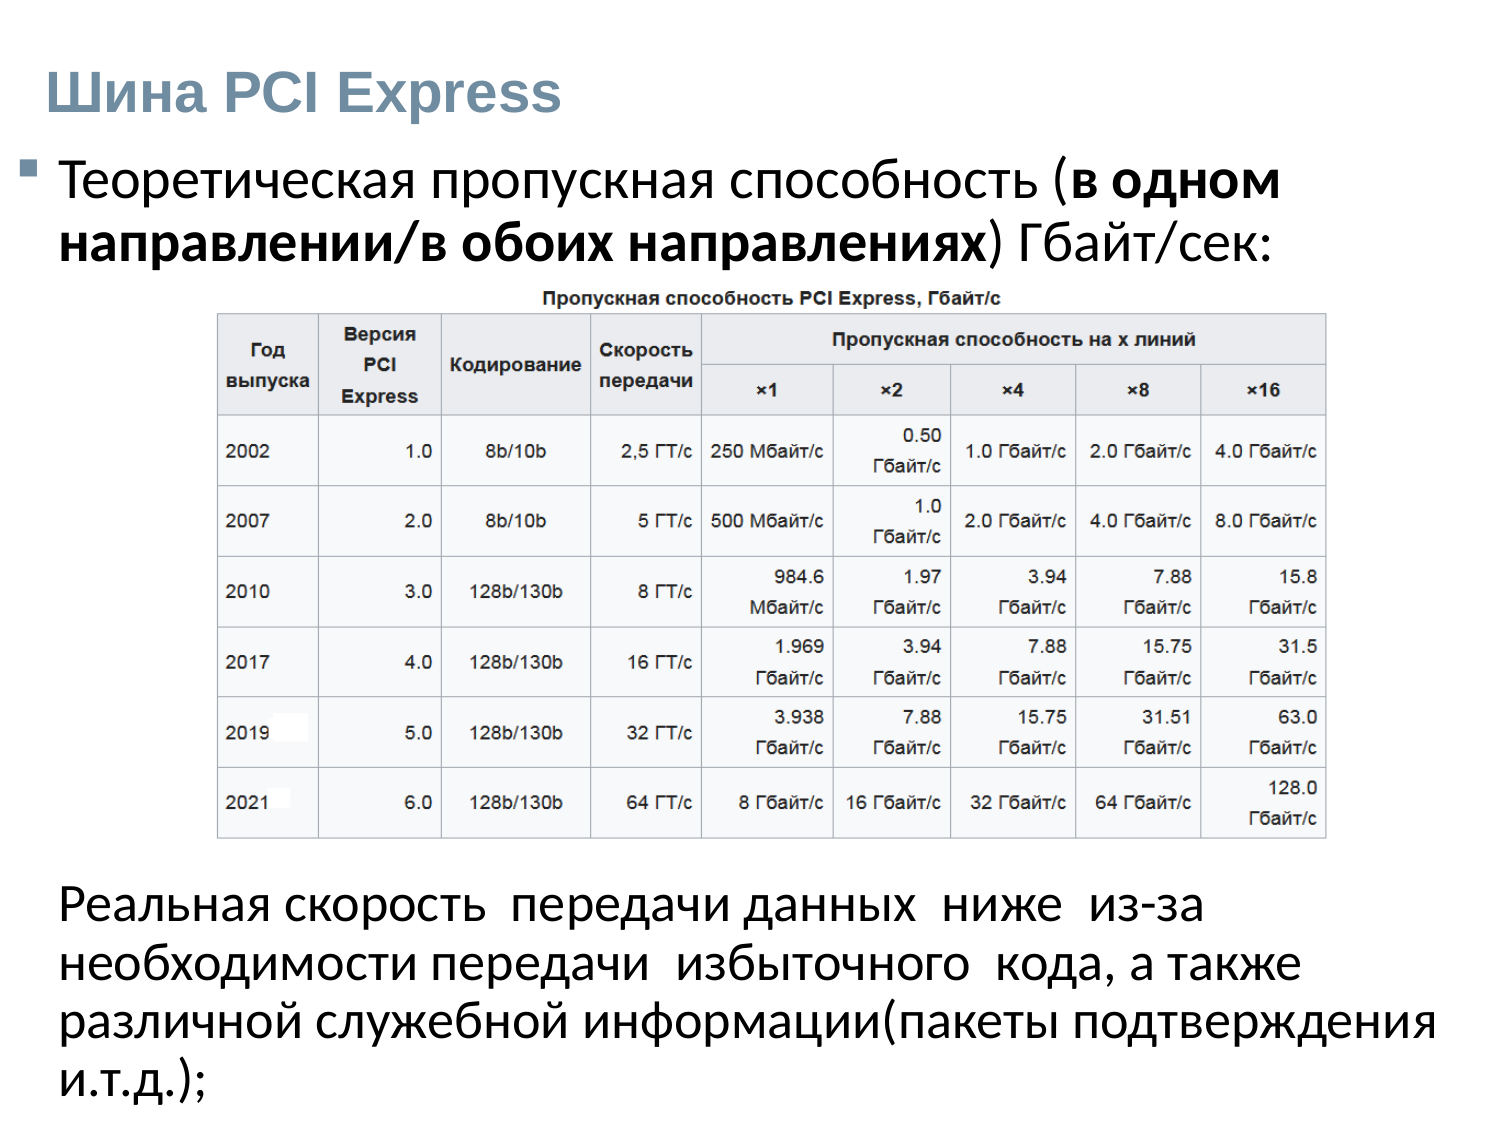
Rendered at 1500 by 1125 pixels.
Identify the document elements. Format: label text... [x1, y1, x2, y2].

list Теоретическая пропускная способность (в одном направлении/в обоих направлениях) Гбайт/сек: Реальная скорость передачи данных ниже из-за необходимости передачи избыточного кода, а также различной служебной информации(пакеты подтверждения и.т.д.); [0, 140, 1500, 1125]
picture [206, 290, 1332, 846]
title Шина PCI Express [0, 46, 1350, 131]
